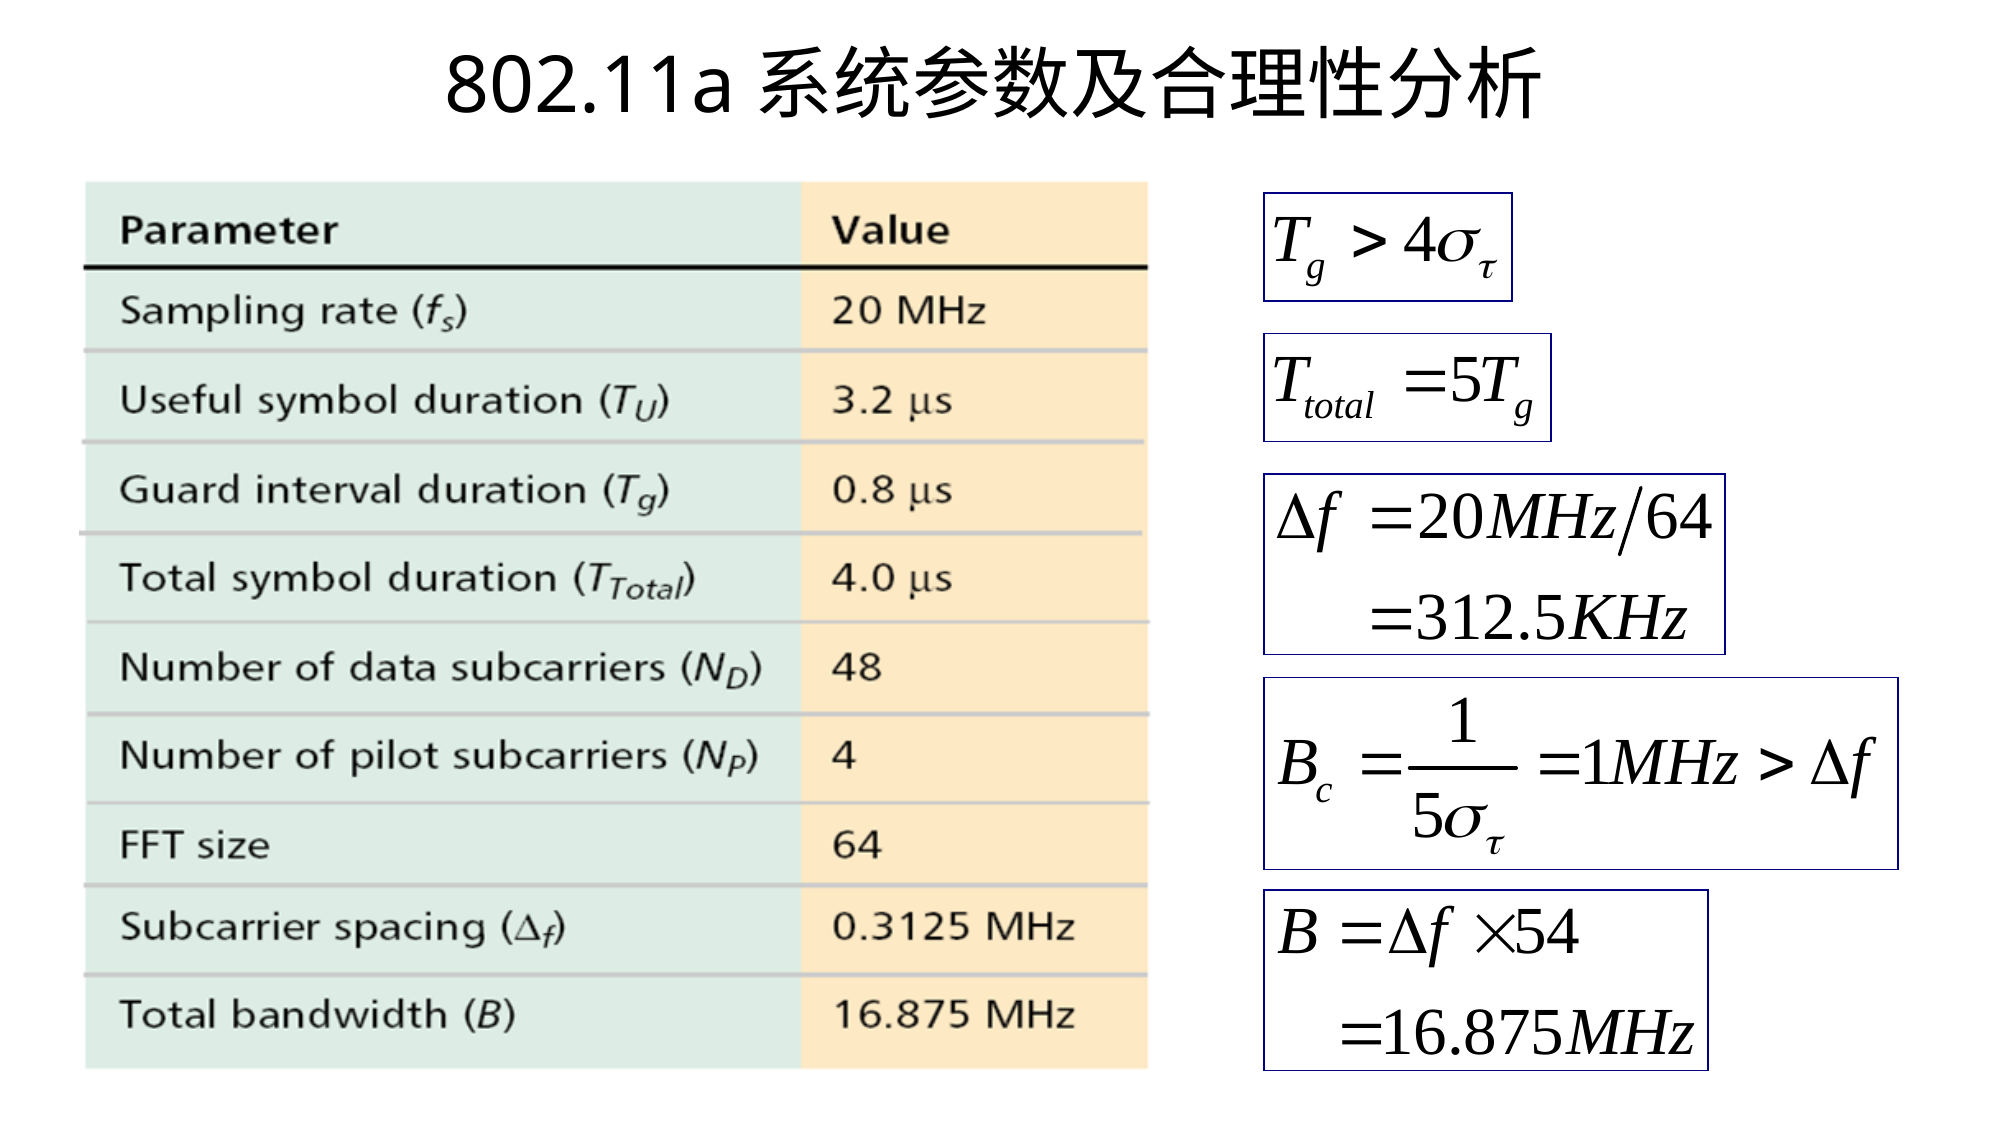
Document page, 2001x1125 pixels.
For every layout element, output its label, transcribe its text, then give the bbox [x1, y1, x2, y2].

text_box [1264, 890, 1708, 1070]
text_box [1264, 193, 1512, 301]
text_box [1264, 474, 1724, 654]
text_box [1264, 333, 1551, 441]
text_box 802.11a系统参数及合理性分析 [131, 22, 1857, 142]
picture [79, 179, 1151, 1070]
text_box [1264, 678, 1898, 869]
